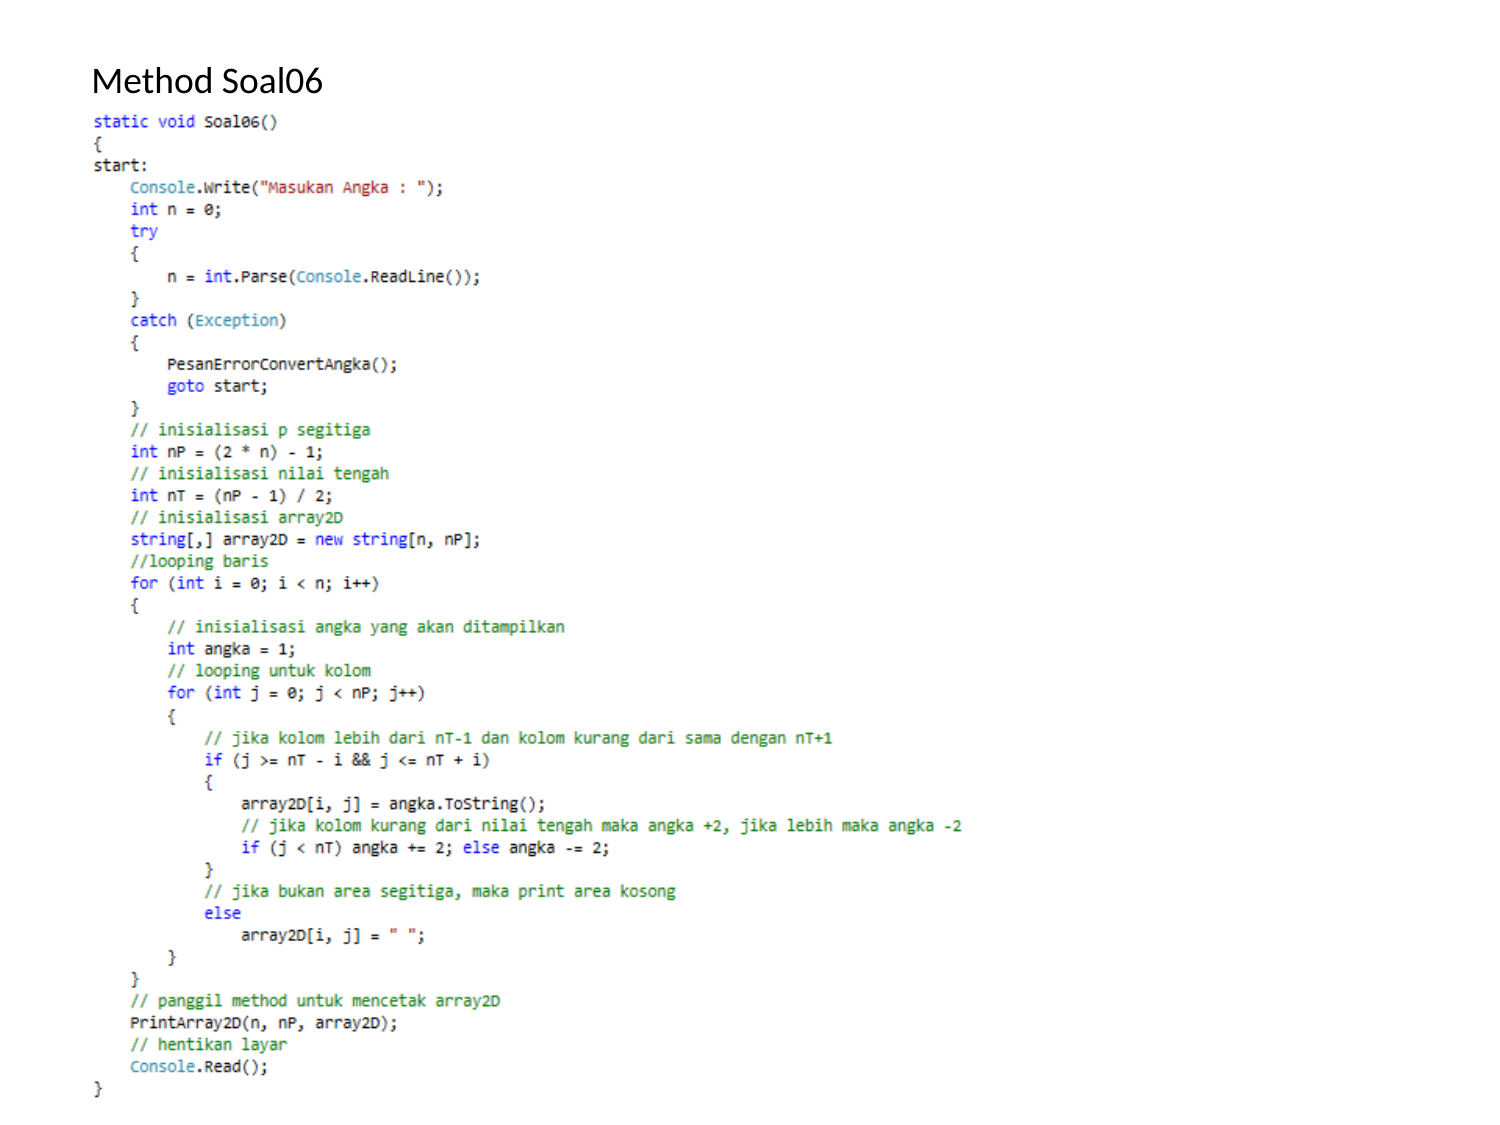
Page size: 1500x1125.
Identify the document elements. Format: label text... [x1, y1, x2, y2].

title Method Soal06 [76, 45, 1427, 113]
picture [89, 112, 971, 1099]
